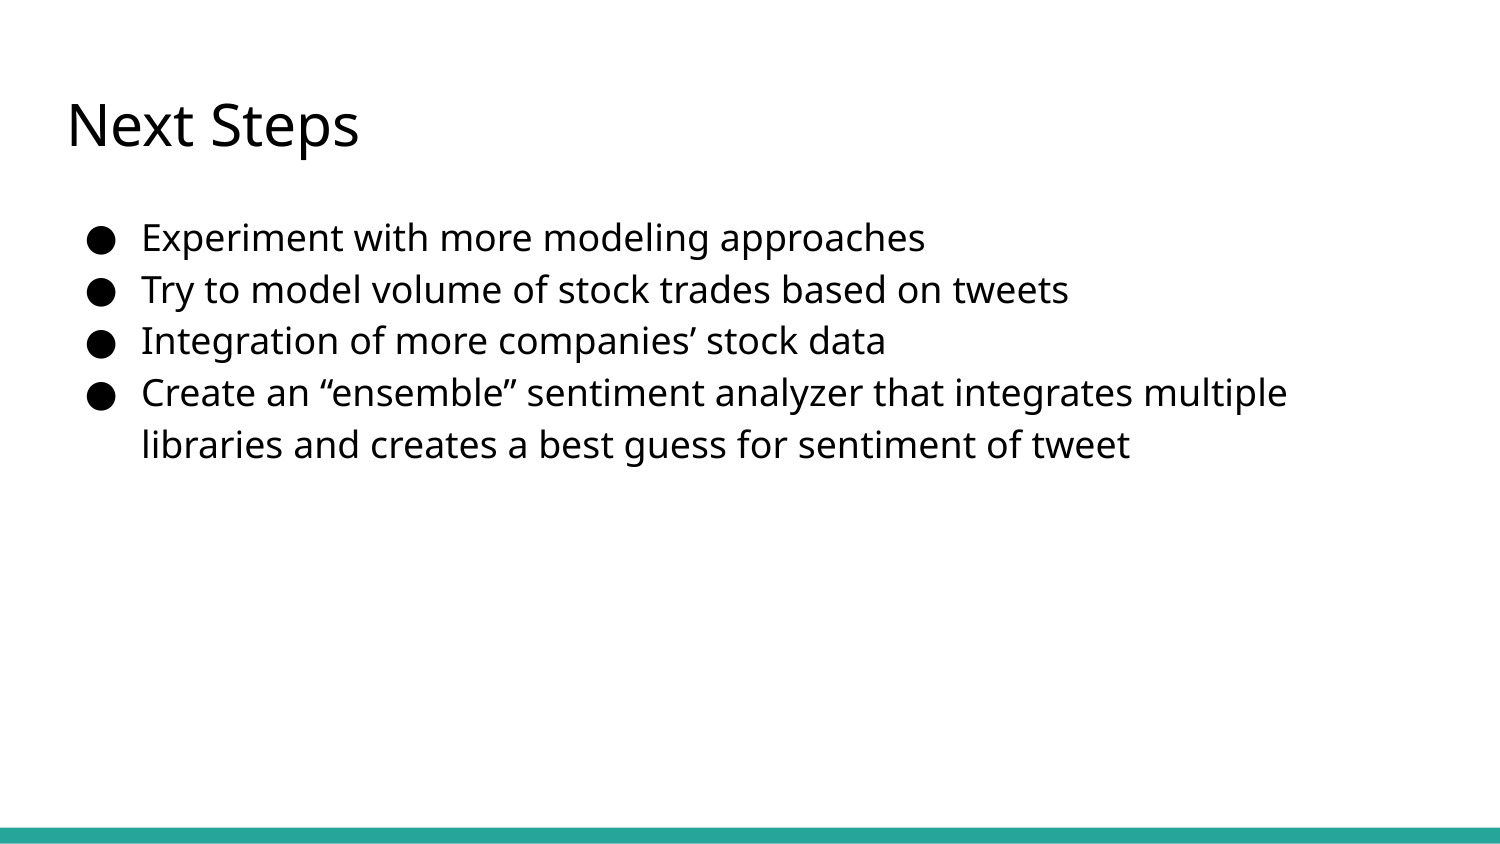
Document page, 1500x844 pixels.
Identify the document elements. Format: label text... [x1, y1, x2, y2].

list Experiment with more modeling approaches Try to model volume of stock trades based on tweets Integration of more companies’ stock data Create an “ensemble” sentiment analyzer that integrates multiple libraries and creates a best guess for sentiment of tweet [51, 192, 1449, 750]
title Next Steps [51, 72, 1449, 174]
